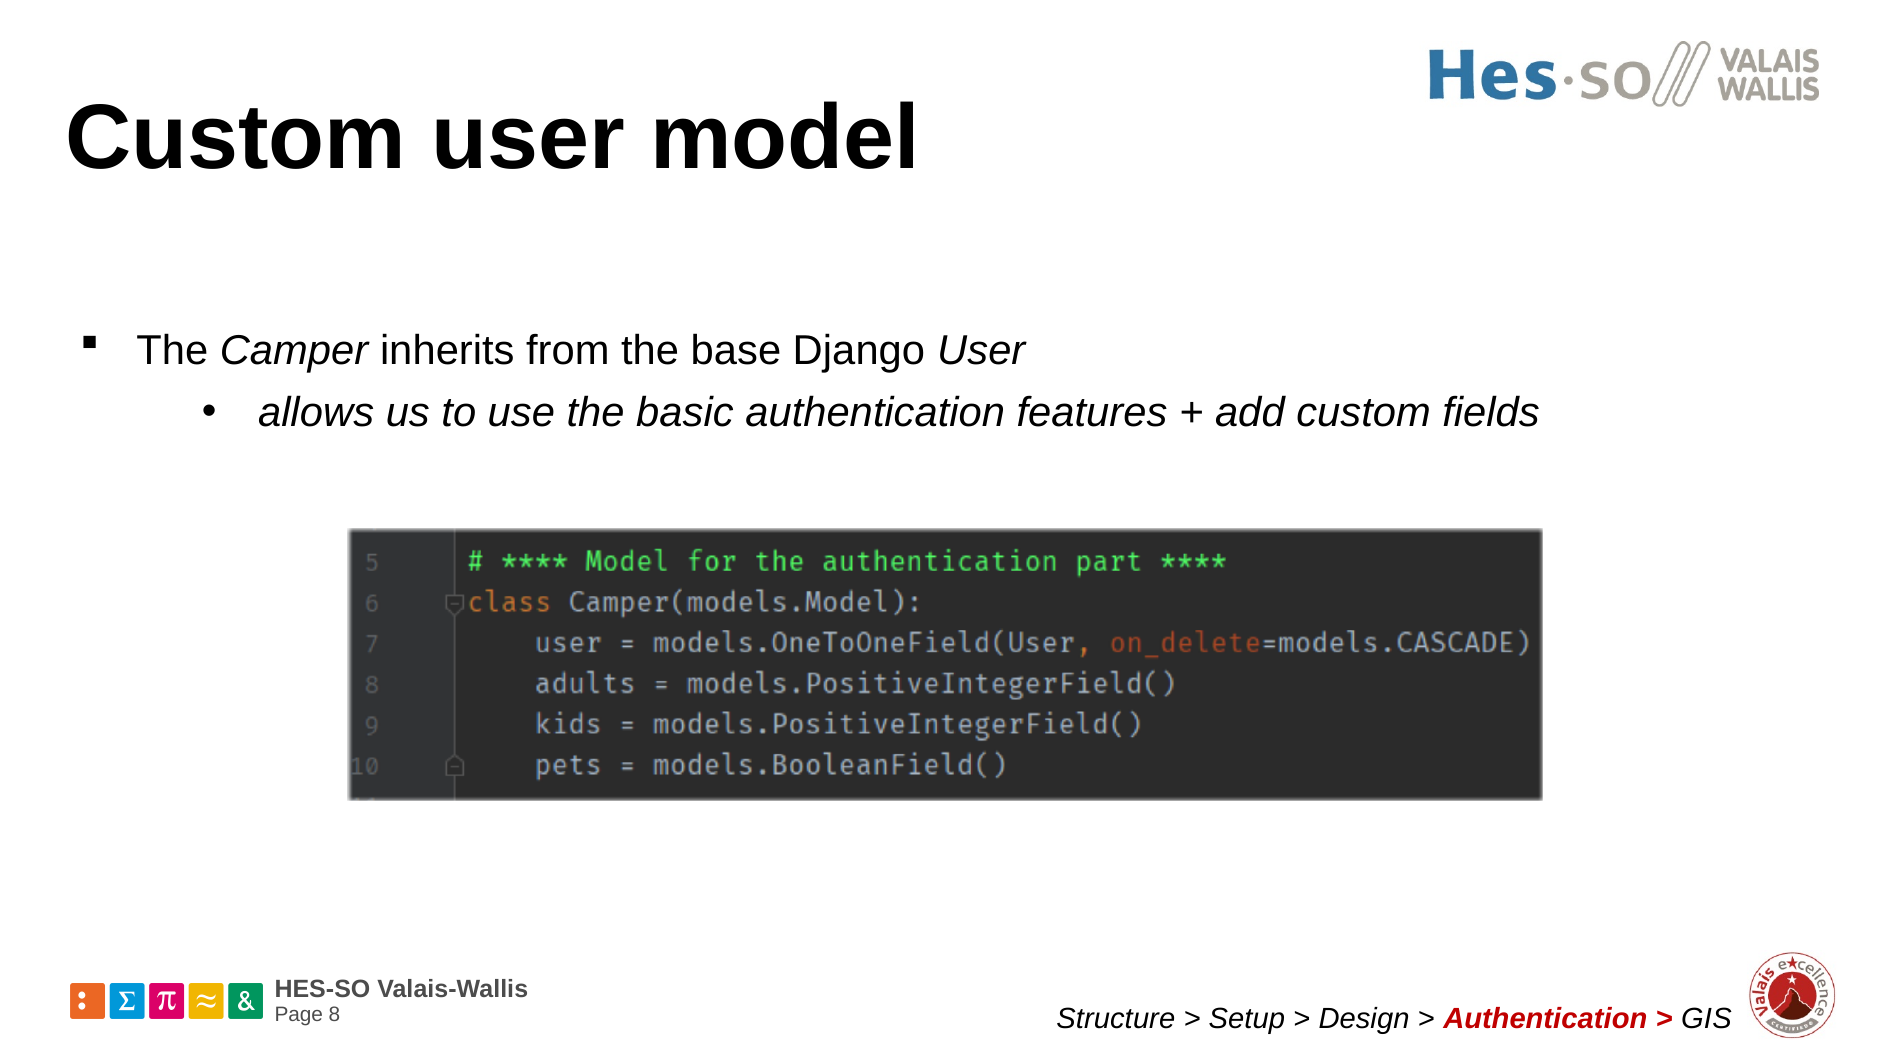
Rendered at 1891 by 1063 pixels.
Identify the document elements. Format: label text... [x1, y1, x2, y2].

picture [70, 983, 110, 1019]
picture [1157, 41, 1819, 157]
picture [120, 1006, 134, 1010]
picture [1747, 950, 1837, 1040]
picture [120, 992, 134, 1003]
text_box Custom user model [65, 76, 1814, 225]
picture [347, 528, 1543, 801]
text_box The Camper inherits from the base Django User allows us to use the basic authentication features + add custom fields [65, 315, 1849, 568]
picture [145, 983, 263, 1019]
text_box Structure > Setup > Design > Authentication > GIS [1039, 992, 1749, 1042]
